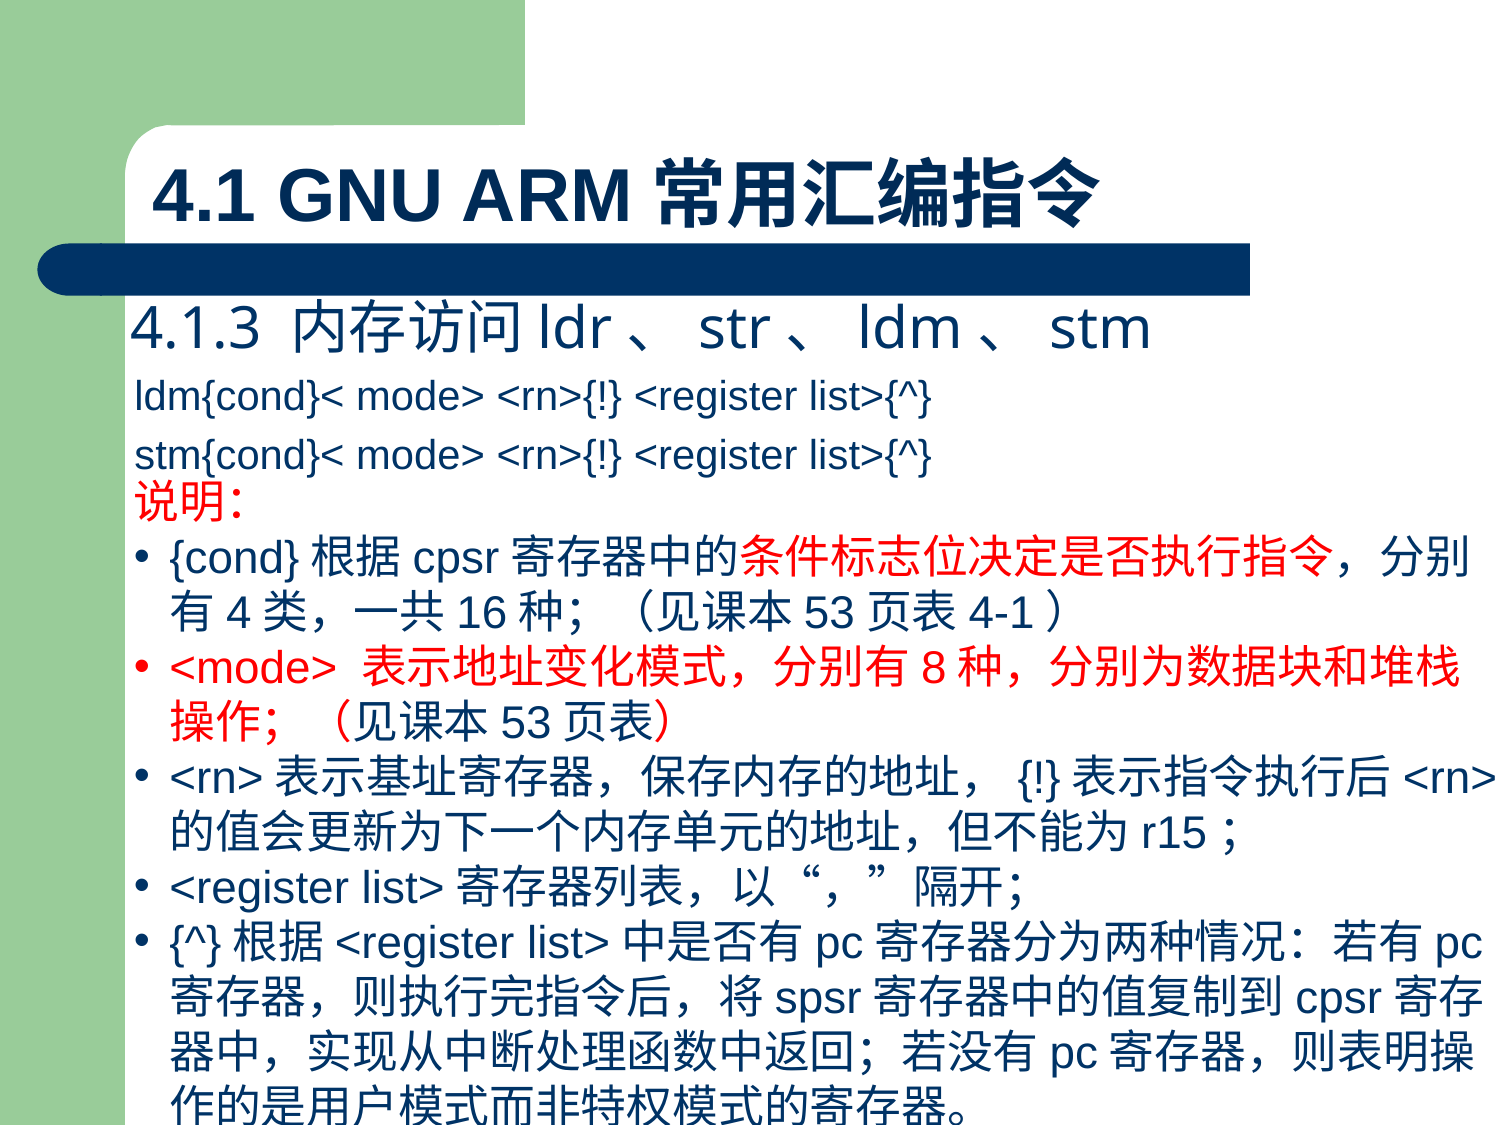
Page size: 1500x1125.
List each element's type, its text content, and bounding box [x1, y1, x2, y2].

text_box 4.1.3 内存访问ldr、str、ldm、stm [105, 290, 1456, 391]
list ldm{cond}< mode> <rn>{!} <register list>{^} stm{cond}< mode> <rn>{!} <register list>{^} [119, 391, 1456, 465]
title 4.1 GNU ARM常用汇编指令 [137, 126, 1438, 245]
text_box 说明： {cond}根据cpsr寄存器中的条件标志位决定是否执行指令，分别有4类，一共16种；（见课本53页表4-1） <mode> 表示地址变化模式，分别有8种，分别为数据块和堆栈操作；（见课本53页表） <rn>表示基址寄存器，保存内存的地址，{!}表示指令执行后<rn>的值会更新为下一个内存单元的地址，但不能为r15； <register list>寄存器列表，以“，”隔开； {^}根据<register list>中是否有pc寄存器分为两种情况：若有pc寄存器，则执行完指令后，将spsr寄存器中的值复制到cpsr寄存器中，实现从中断处理函数中返回；若没有pc寄存器，则表明操作的是用户模式而非特权模式的寄存器。 [119, 465, 1500, 1125]
